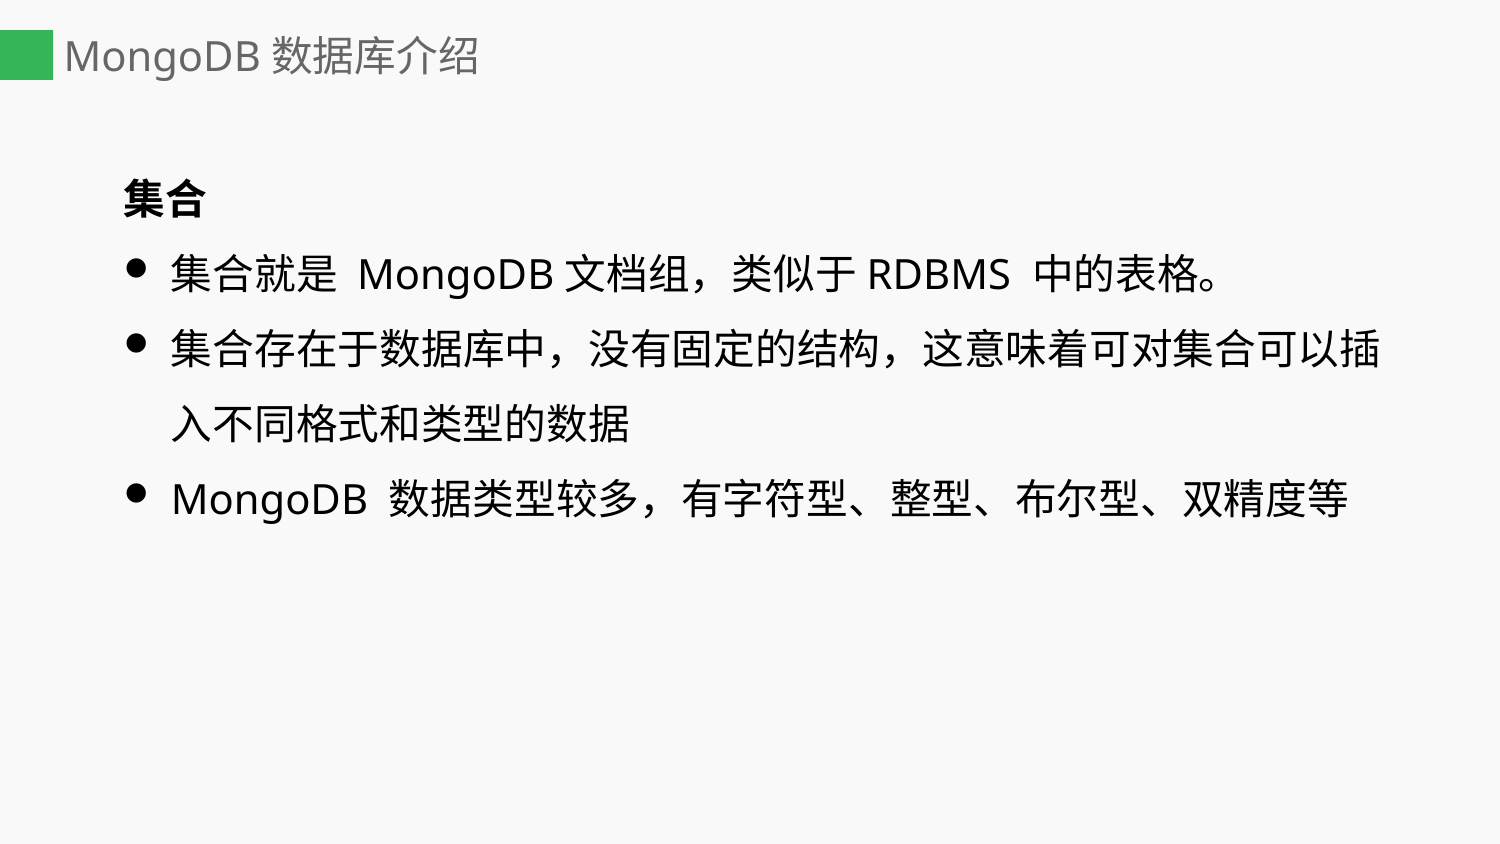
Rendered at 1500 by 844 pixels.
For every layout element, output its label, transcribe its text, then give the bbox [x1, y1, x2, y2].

picture [0, 30, 54, 80]
list 集合 集合就是 MongoDB文档组，类似于RDBMS 中的表格。 集合存在于数据库中，没有固定的结构，这意味着可对集合可以插入不同格式和类型的数据 MongoDB 数据类型较多，有字符型、整型、布尔型、双精度等 [111, 349, 1417, 448]
title MongoDB数据库介绍 [63, 25, 1480, 85]
